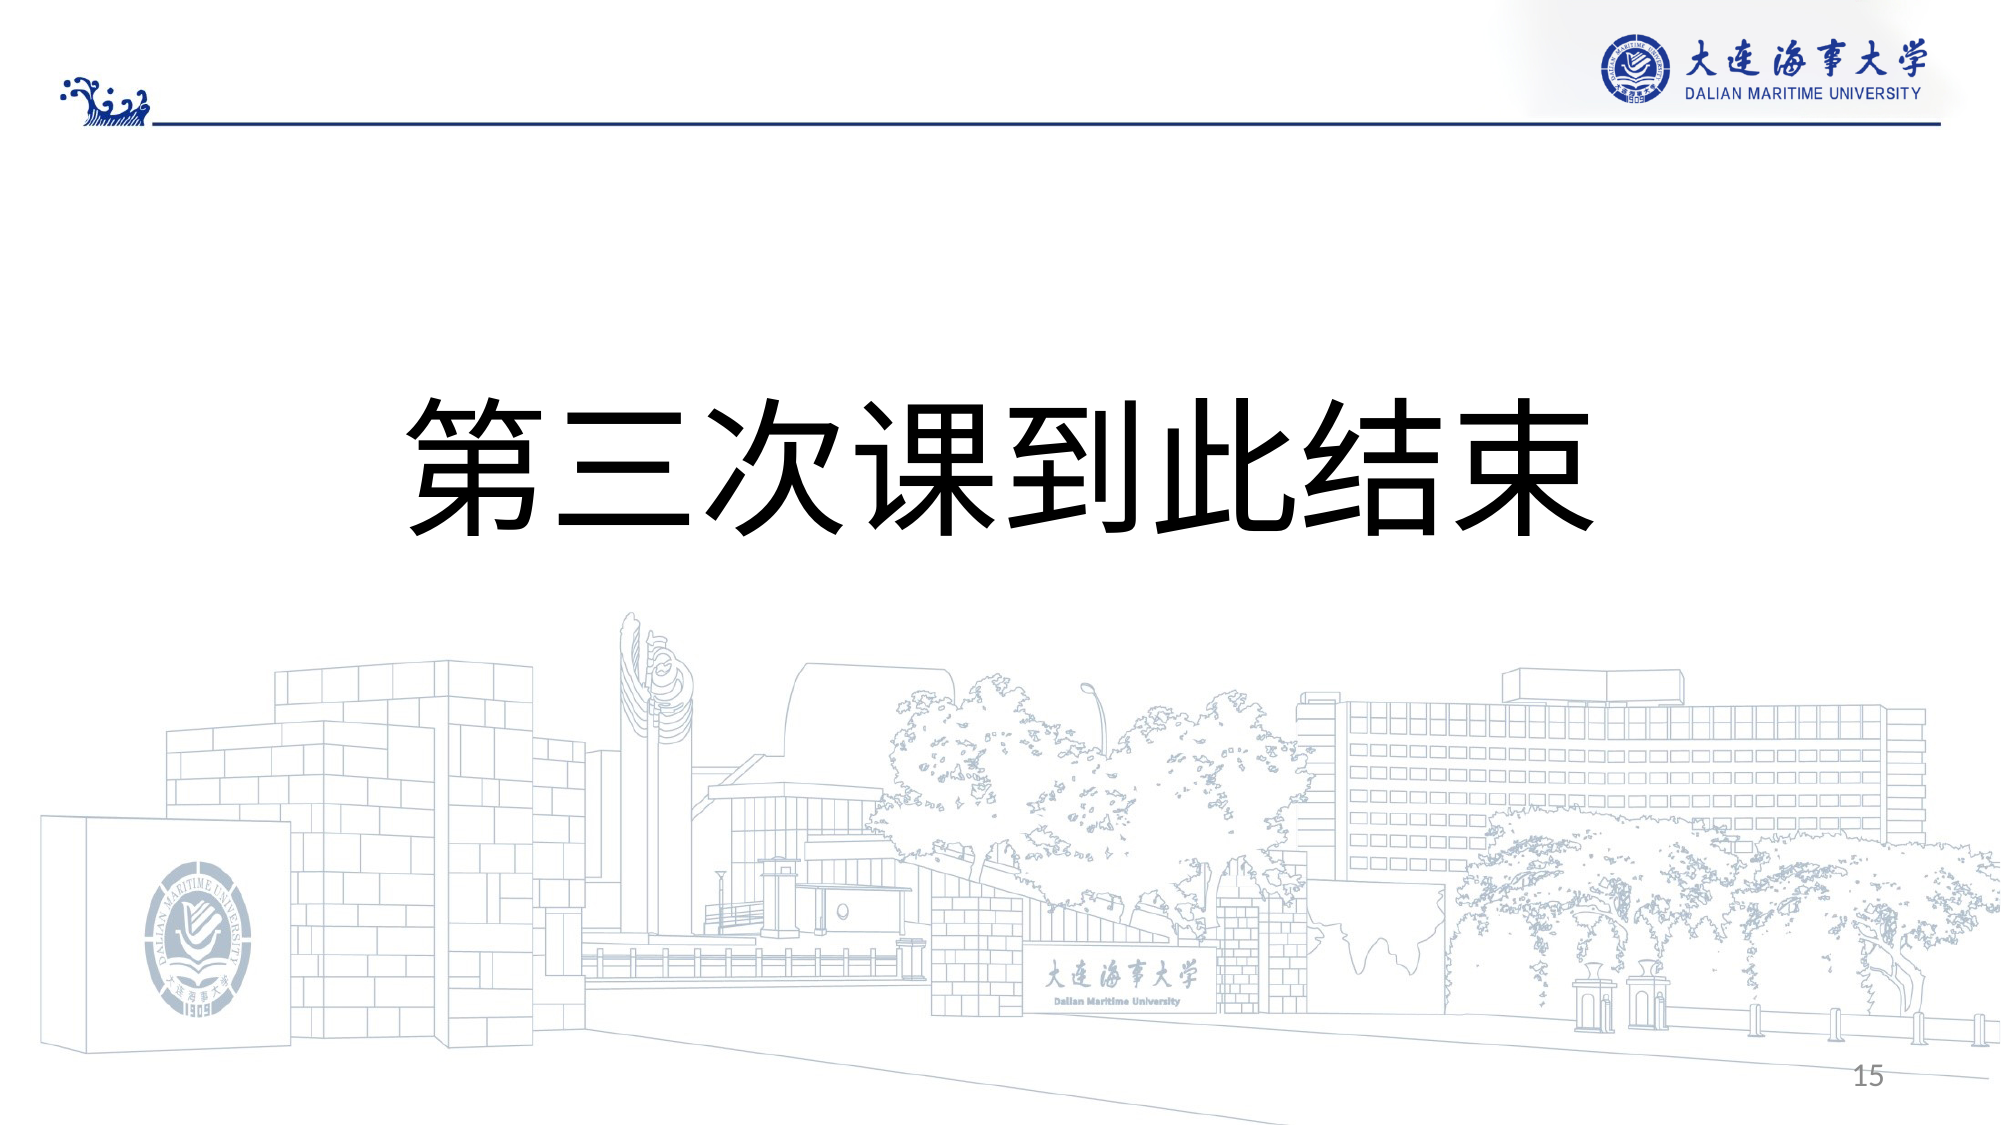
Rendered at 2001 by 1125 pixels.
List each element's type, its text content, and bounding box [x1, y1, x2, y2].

title 第三次课到此结束 [357, 432, 1642, 497]
picture [0, 0, 2001, 1125]
slide_number 15 [1433, 1042, 1900, 1103]
